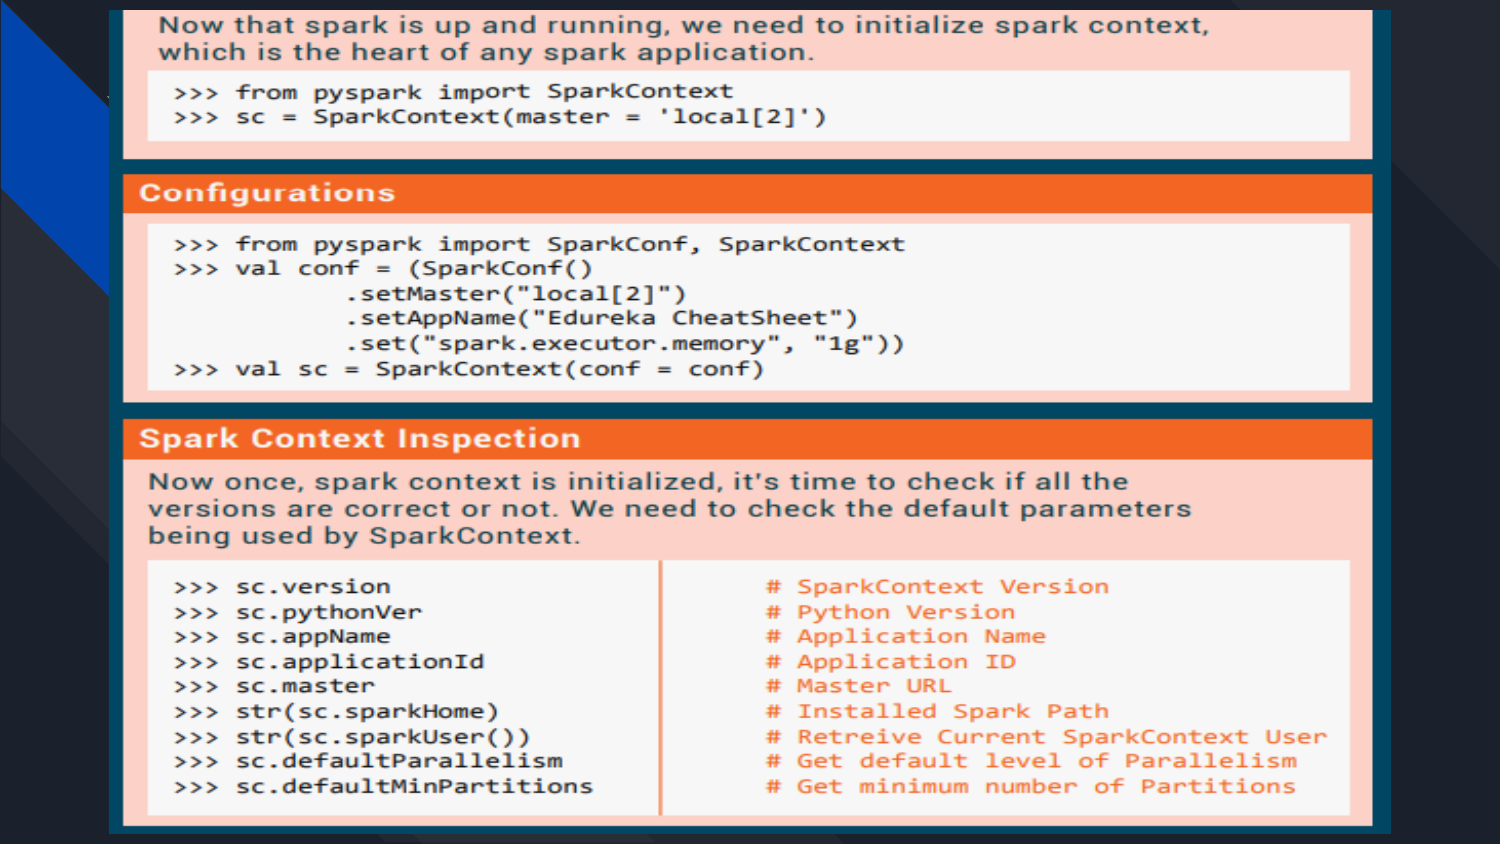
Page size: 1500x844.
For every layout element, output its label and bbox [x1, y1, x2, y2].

picture [123, 10, 1372, 159]
picture [123, 419, 1372, 826]
picture [123, 174, 1372, 402]
